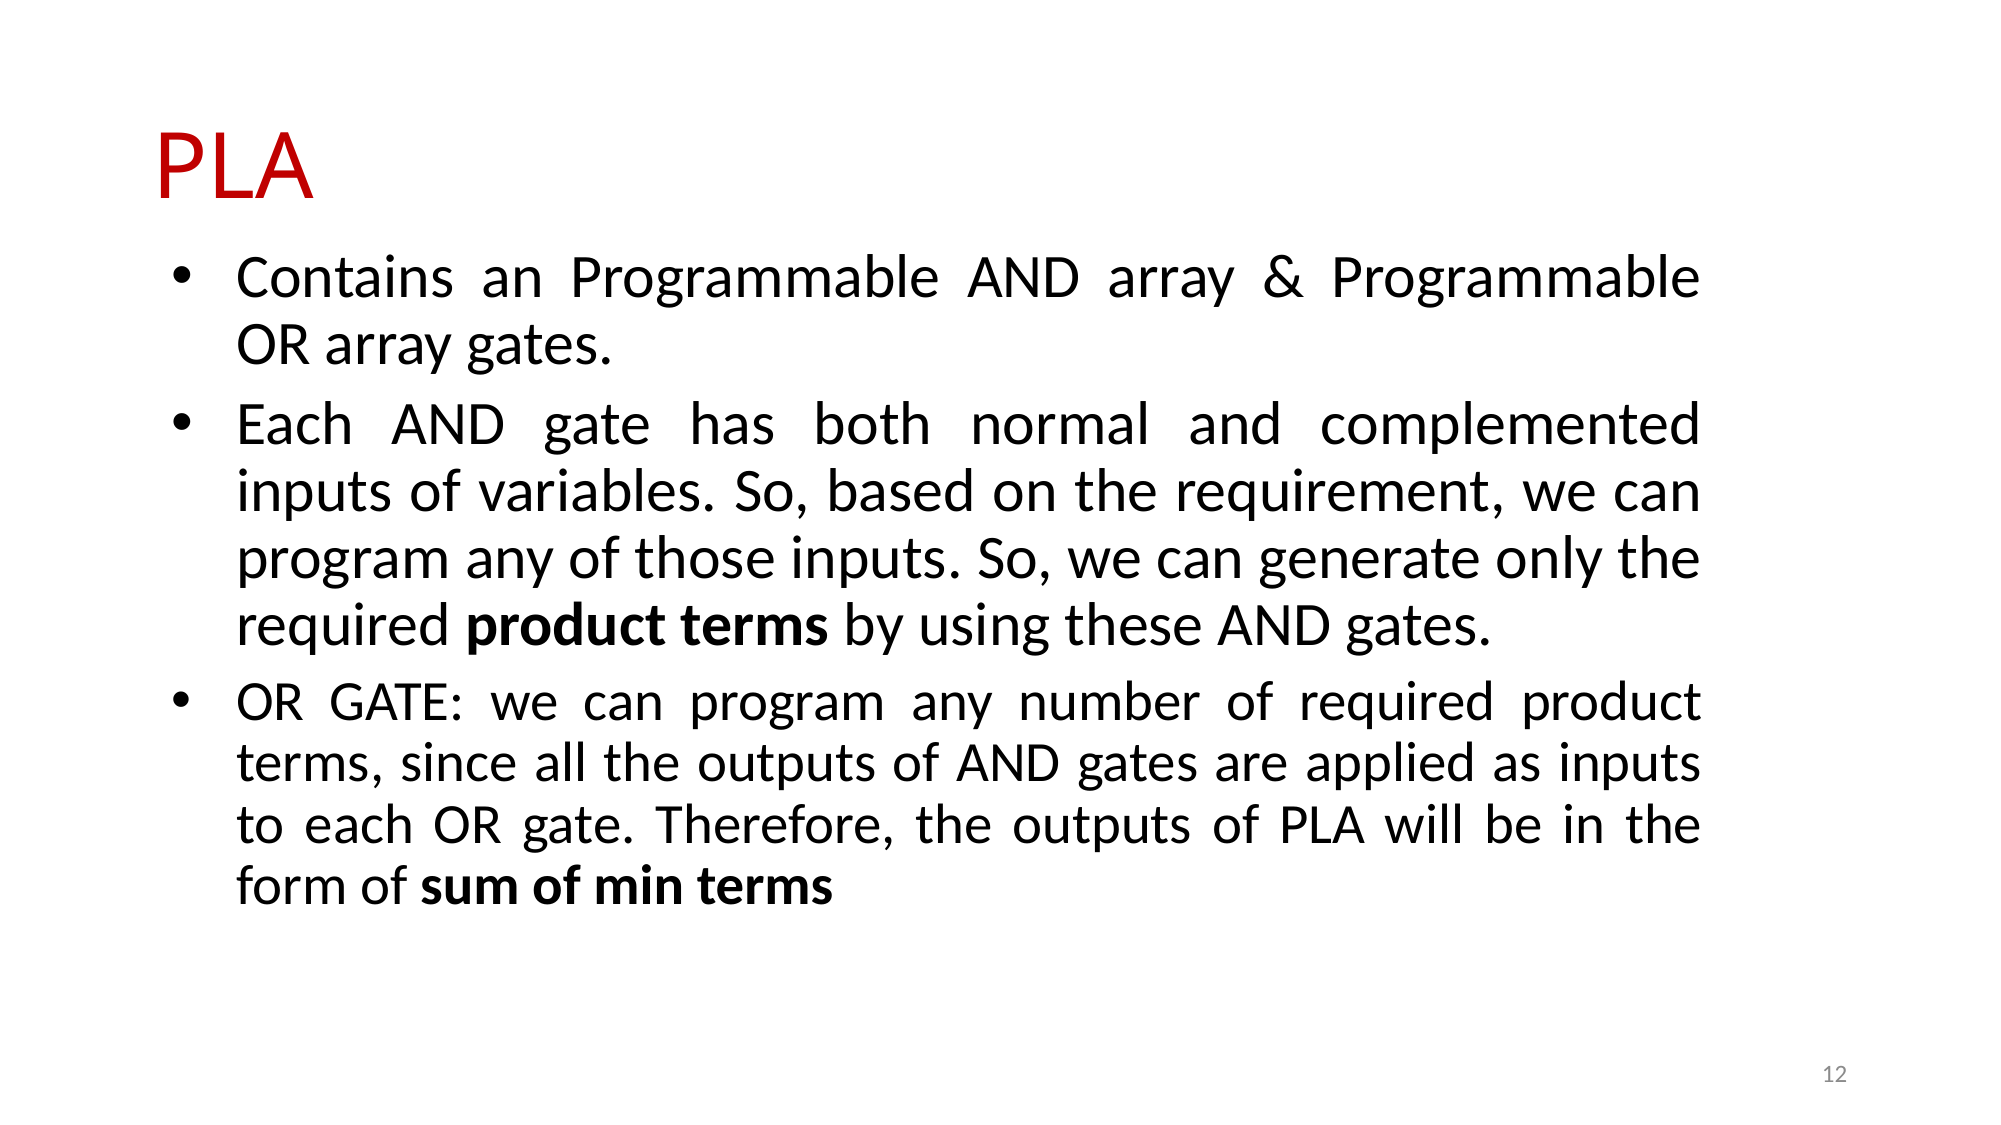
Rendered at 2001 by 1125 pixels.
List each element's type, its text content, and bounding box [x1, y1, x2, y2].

list Contains an Programmable AND array & Programmable OR array gates. Each AND gate has both normal and complemented inputs of variables. So, based on the requirement, we can program any of those inputs. So, we can generate only the required product terms by using these AND gates. OR GATE: we can program any number of required product terms, since all the outputs of AND gates are applied as inputs to each OR gate. Therefore, the outputs of PLA will be in the form of sum of min terms [137, 237, 1719, 970]
title PLA [137, 59, 1863, 278]
slide_number 12 [1412, 1042, 1863, 1103]
